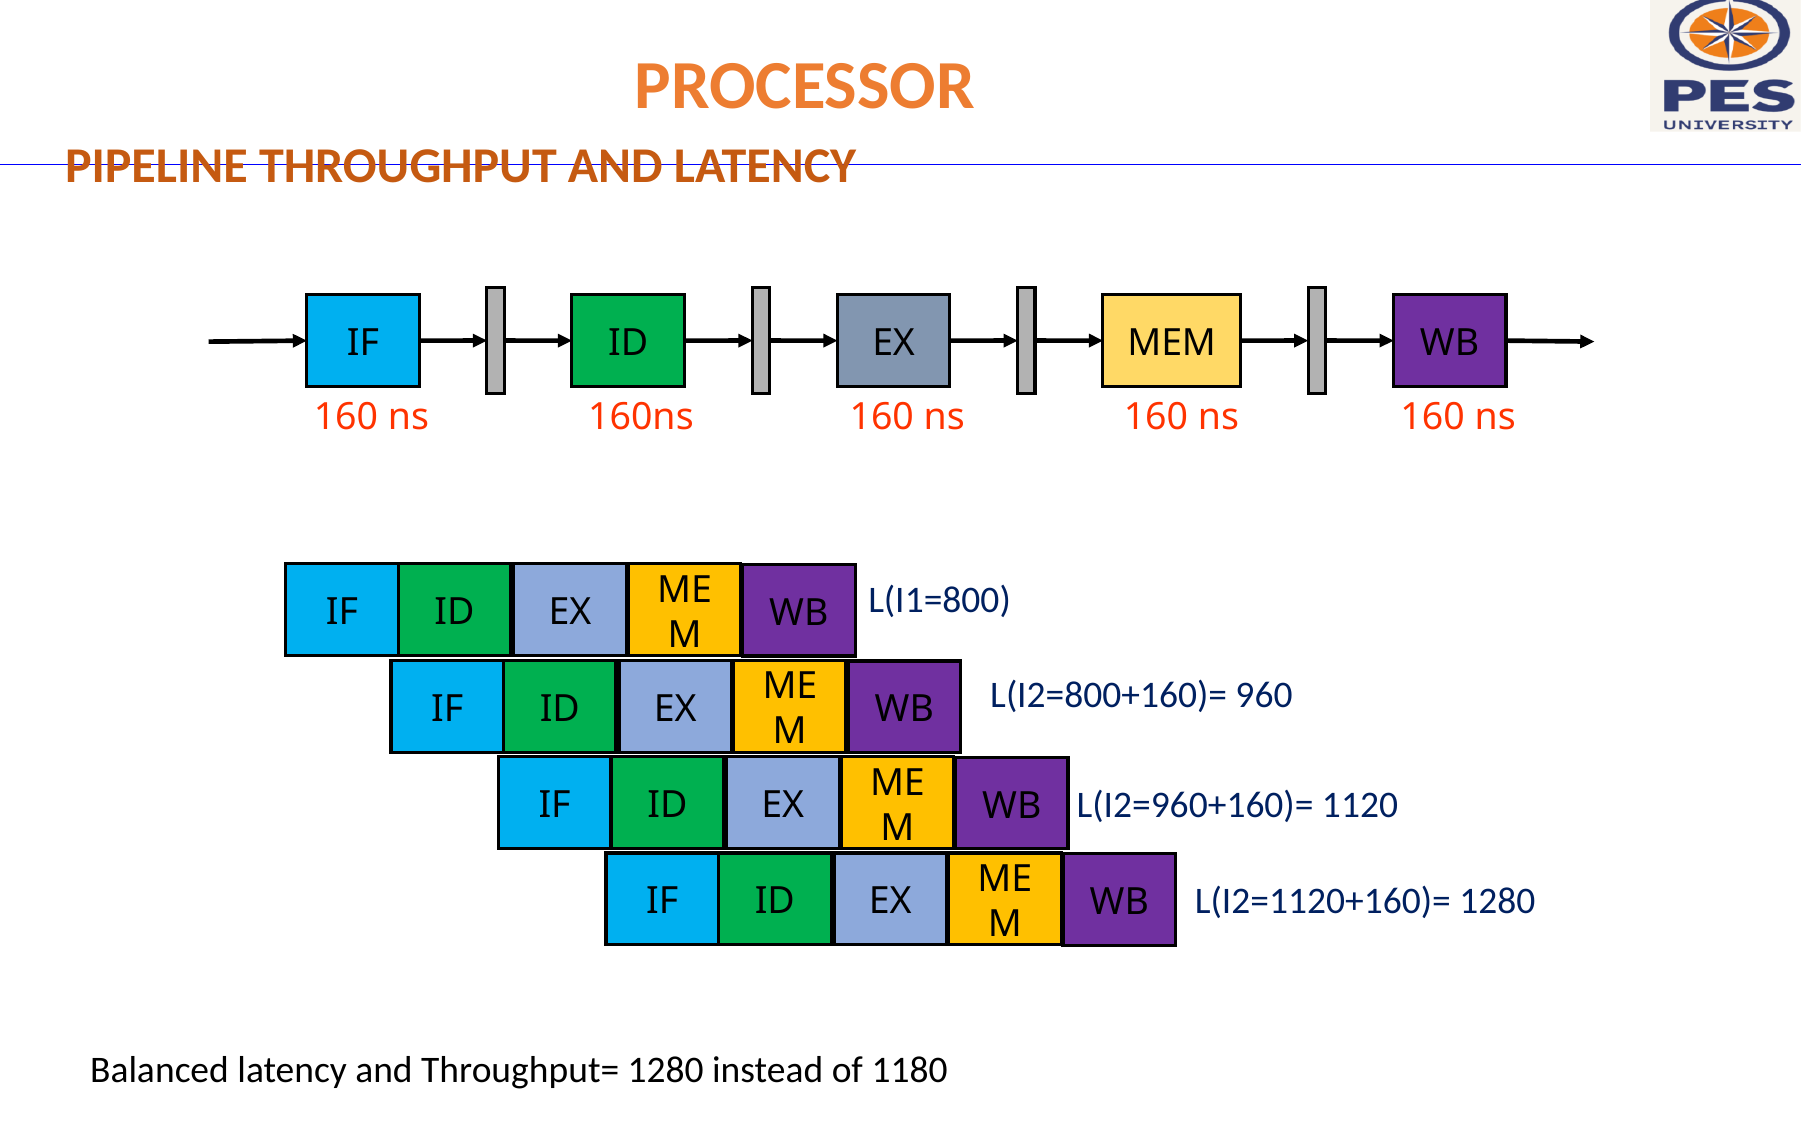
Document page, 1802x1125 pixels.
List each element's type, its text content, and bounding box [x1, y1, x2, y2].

text_box WB [1063, 853, 1176, 946]
text_box ID [718, 852, 832, 945]
text_box IF [606, 852, 718, 945]
text_box ID [503, 660, 617, 753]
text_box [1308, 287, 1326, 382]
text_box EX [619, 660, 732, 753]
text_box [1017, 287, 1036, 382]
text_box WB [742, 564, 856, 657]
title Processor [0, 31, 1567, 132]
text_box ID [611, 756, 724, 849]
text_box ID [398, 563, 511, 656]
text_box EX [726, 756, 840, 849]
text_box MEM [948, 852, 1062, 945]
picture [1650, 0, 1802, 132]
text_box EX [513, 563, 627, 656]
text_box IF [285, 563, 398, 656]
text_box WB [1393, 294, 1506, 382]
text_box IF [498, 756, 611, 849]
text_box L(I1=800) [853, 567, 1063, 628]
text_box MEM [733, 660, 847, 753]
text_box Balanced latency and Throughput= 1280 instead of 1180 [75, 1037, 1154, 1098]
text_box Pipeline Throughput and Latency [50, 176, 1672, 205]
text_box [486, 287, 505, 382]
text_box WB [955, 757, 1069, 849]
text_box L(I2=960+160)= 1120 [1061, 772, 1489, 833]
text_box MEM [841, 756, 954, 849]
text_box [752, 287, 770, 382]
text_box MEM [628, 563, 741, 656]
text_box IF [306, 294, 420, 382]
text_box ID [571, 294, 685, 382]
text_box MEM [1102, 294, 1241, 382]
text_box Pipeline Throughput and Latency [50, 127, 1672, 163]
text_box EX [837, 294, 950, 382]
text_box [277, 384, 1553, 446]
text_box L(I2=1120+160)= 1280 [1179, 868, 1630, 929]
text_box IF [390, 660, 503, 753]
text_box L(I2=800+160)= 960 [975, 662, 1380, 723]
text_box EX [834, 852, 947, 945]
text_box WB [847, 661, 961, 753]
